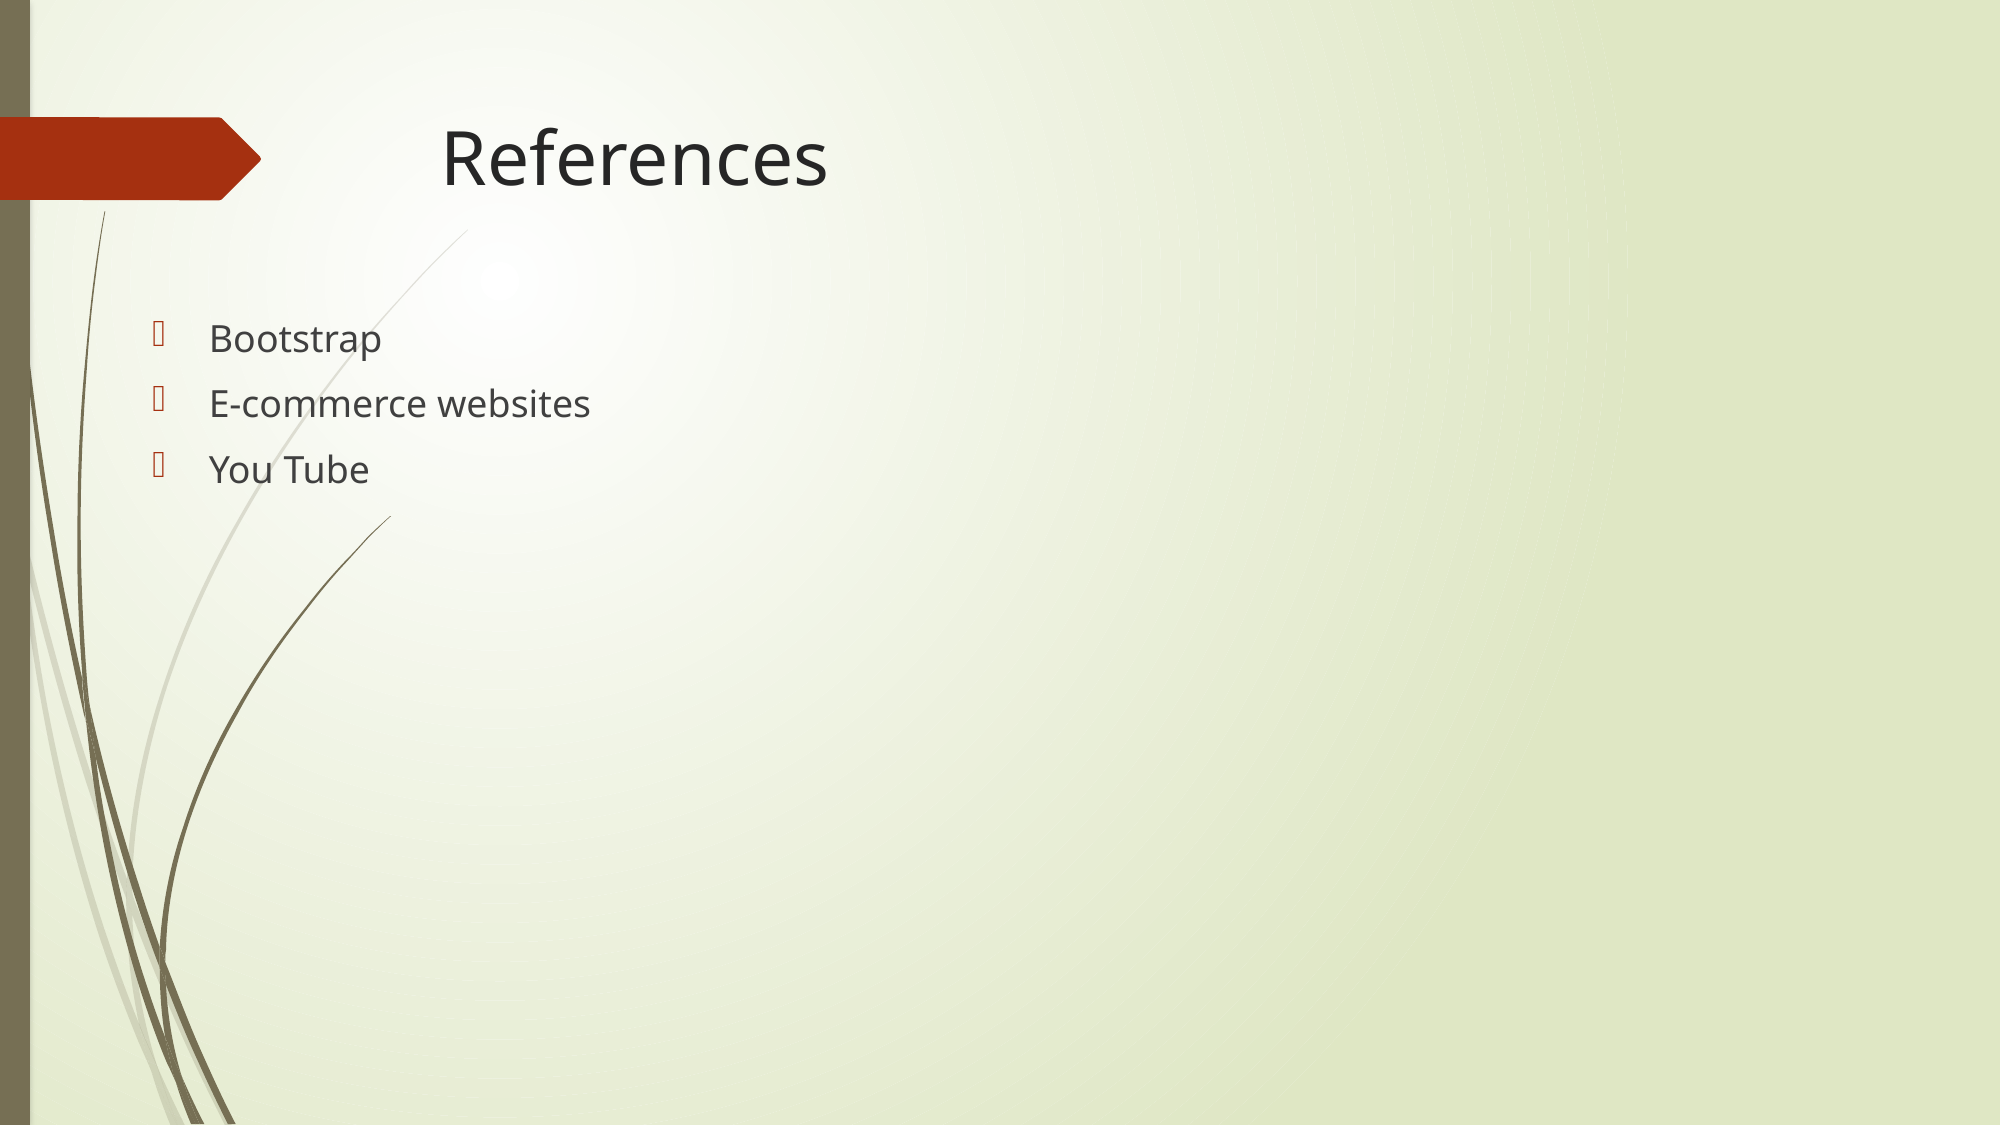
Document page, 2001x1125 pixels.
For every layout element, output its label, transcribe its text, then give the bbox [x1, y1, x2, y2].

title References [425, 102, 1888, 313]
list Bootstrap E-commerce websites You Tube [137, 307, 1863, 1021]
